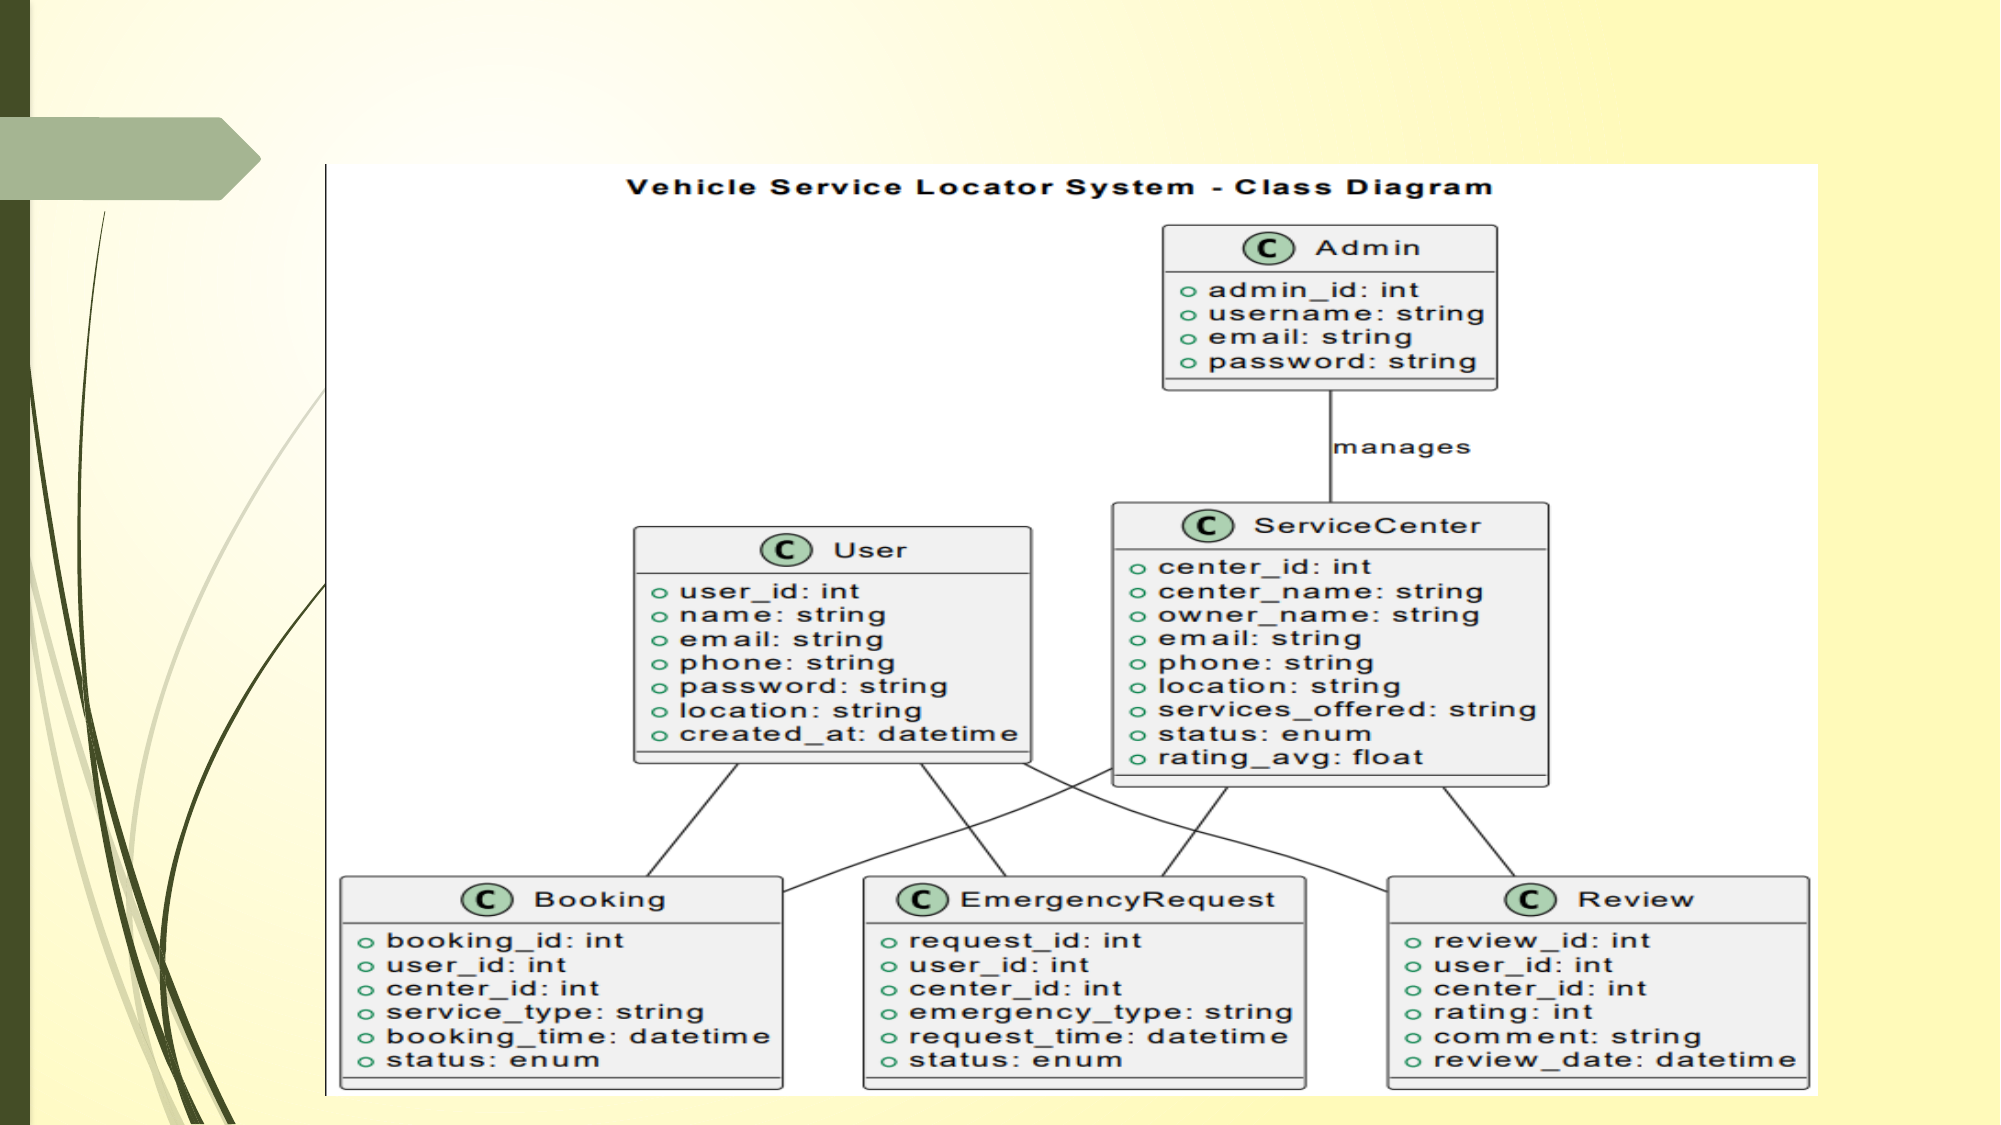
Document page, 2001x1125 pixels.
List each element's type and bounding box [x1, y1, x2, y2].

list [325, 164, 1818, 1096]
